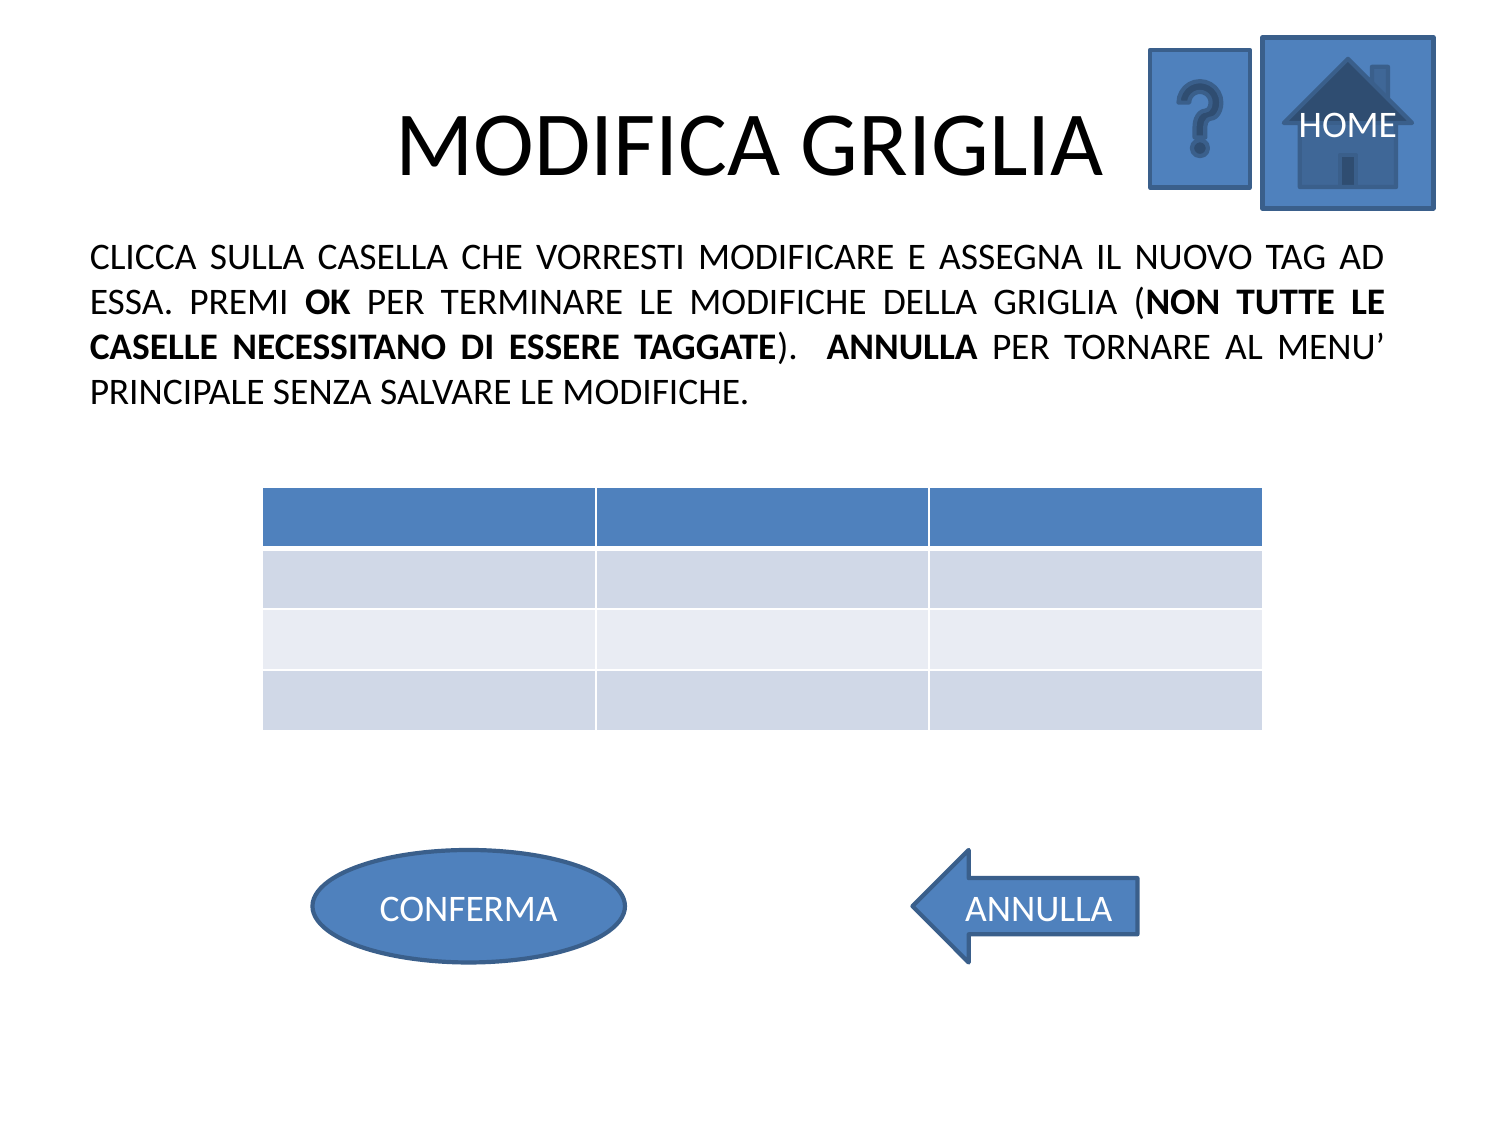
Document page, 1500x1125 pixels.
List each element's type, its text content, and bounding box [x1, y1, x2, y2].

text_box [1148, 48, 1252, 190]
table_cell [263, 610, 595, 669]
text_box HOME [1260, 35, 1436, 211]
text_box CONFERMA [310, 847, 628, 965]
text_box CLICCA SULLA CASELLA CHE VORRESTI MODIFICARE E ASSEGNA IL NUOVO TAG AD ESSA. PREMI OK PER TERMINARE LE MODIFICHE DELLA GRIGLIA (NON TUTTE LE CASELLE NECESSITANO DI ESSERE TAGGATE). ANNULLA PER TORNARE AL MENU’ PRINCIPALE SENZA SALVARE LE MODIFICHE. [75, 224, 1400, 420]
table_cell [930, 671, 1262, 730]
table_header [930, 488, 1262, 546]
table_cell [597, 551, 928, 608]
table_cell [263, 551, 595, 608]
table_cell [263, 671, 595, 730]
table_cell [597, 671, 928, 730]
table_header [263, 488, 595, 546]
table_cell [930, 551, 1262, 608]
table_cell [597, 610, 928, 669]
text_box ANNULLA [910, 848, 1140, 965]
title MODIFICA GRIGLIA [75, 45, 1425, 233]
table_header [597, 488, 928, 546]
table_cell [930, 610, 1262, 669]
